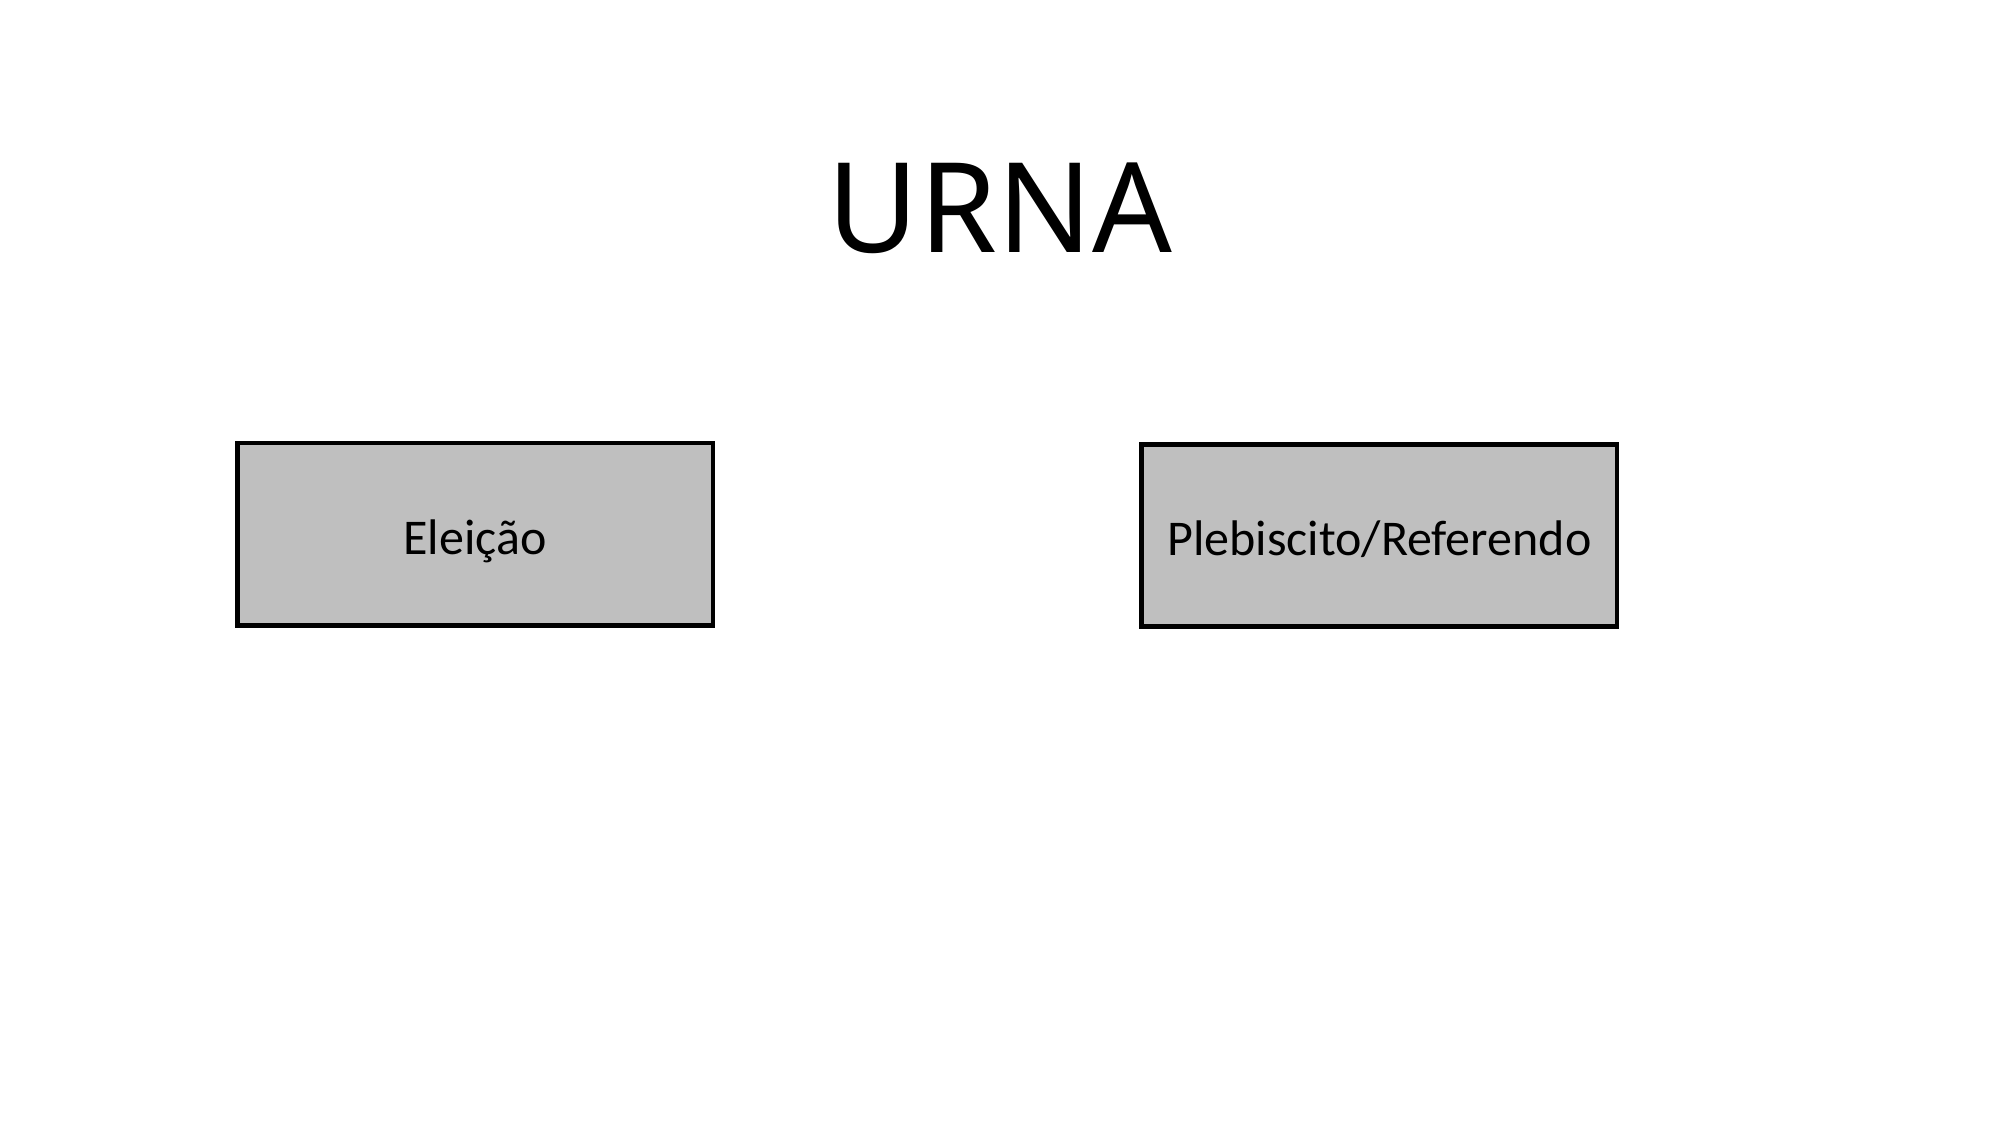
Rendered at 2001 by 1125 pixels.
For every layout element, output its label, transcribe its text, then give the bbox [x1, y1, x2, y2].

text_box Plebiscito/Referendo [1141, 444, 1618, 627]
title URNA [137, 59, 1863, 278]
text_box Eleição [237, 443, 713, 626]
